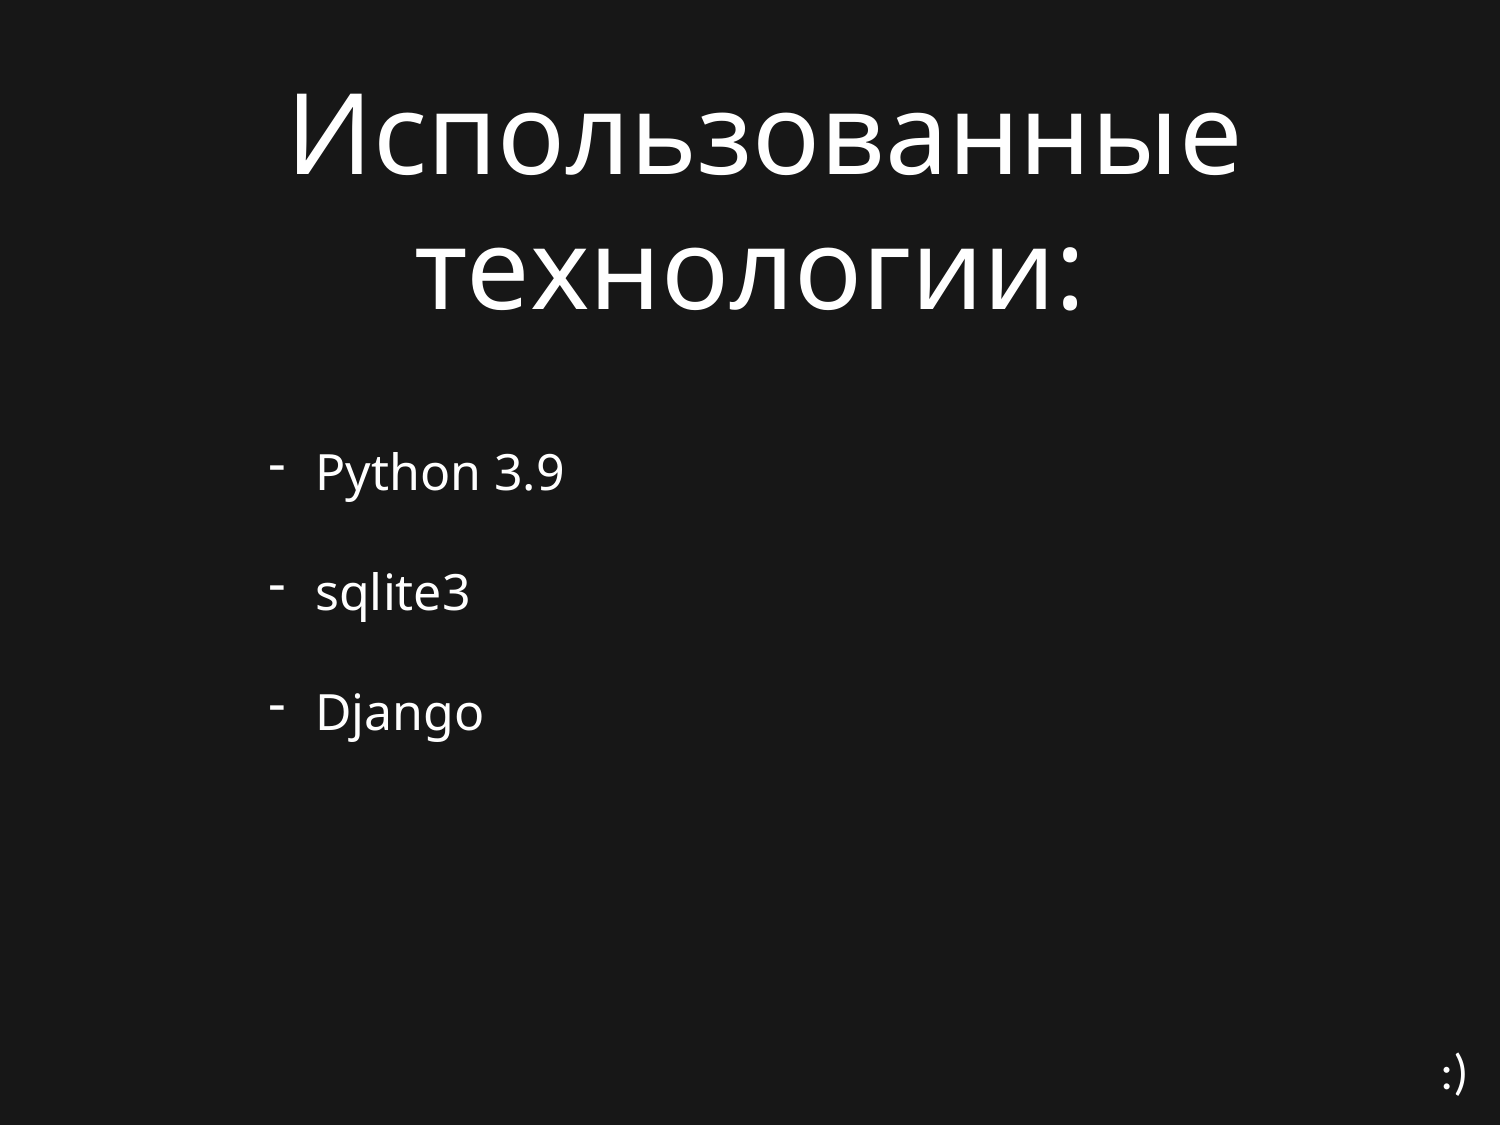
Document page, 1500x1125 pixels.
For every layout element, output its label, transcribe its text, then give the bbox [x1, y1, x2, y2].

text_box :) [1425, 1032, 1497, 1108]
text_box Python 3.9 sqlite3 Django [253, 373, 1500, 748]
text_box Использованные технологии: [0, 54, 1500, 340]
